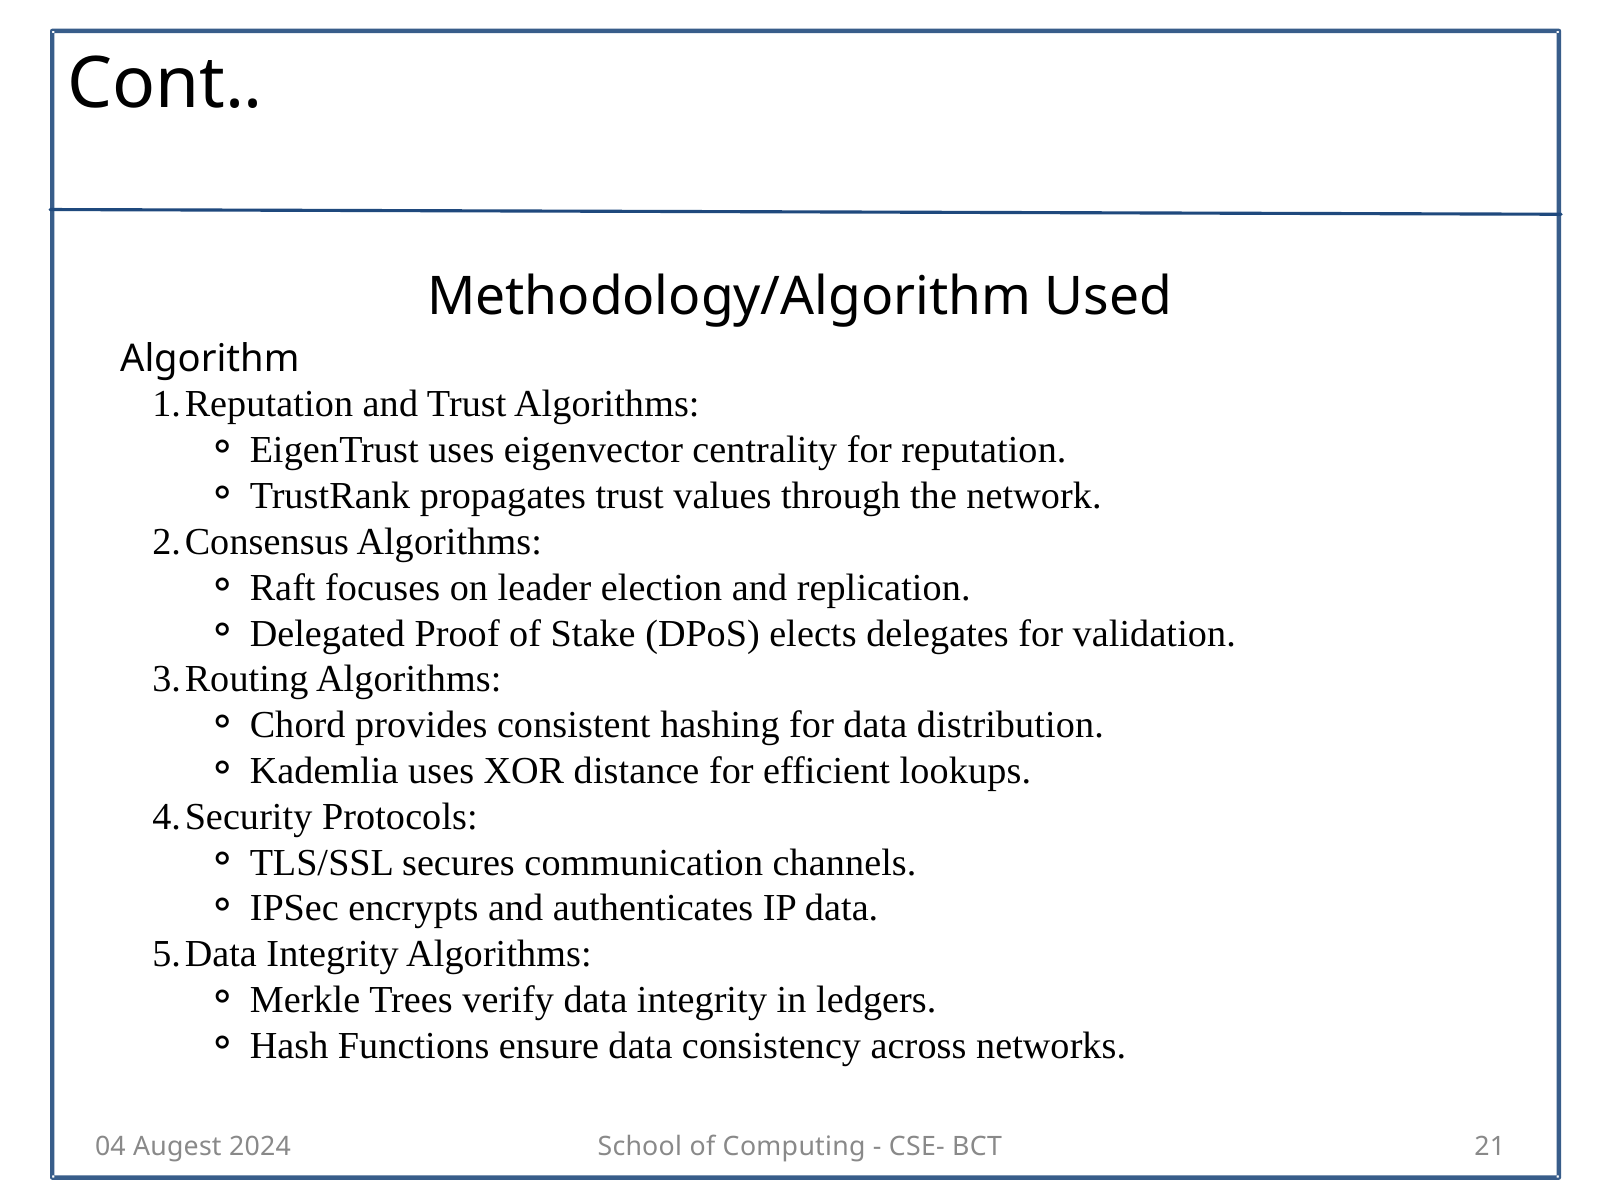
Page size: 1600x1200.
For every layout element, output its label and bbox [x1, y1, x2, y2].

text_box [49, 28, 1562, 1181]
